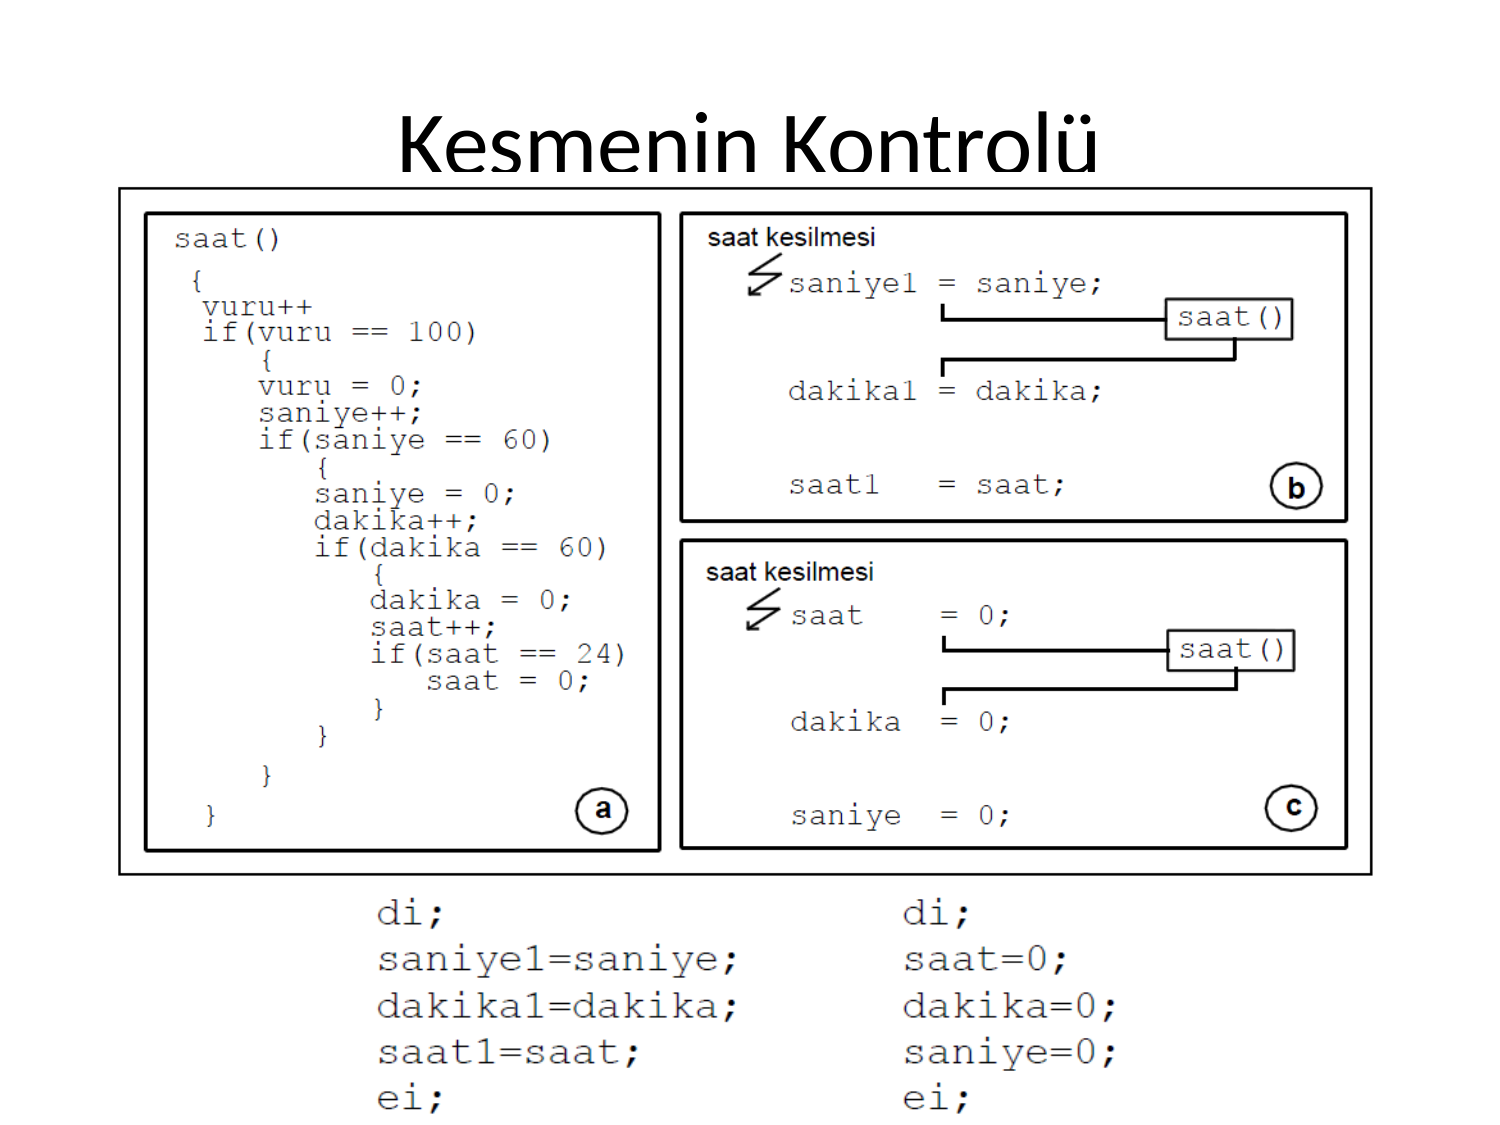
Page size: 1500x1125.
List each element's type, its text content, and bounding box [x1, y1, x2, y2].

title Kesmenin Kontrolü [75, 45, 1425, 233]
picture [100, 172, 1391, 1125]
